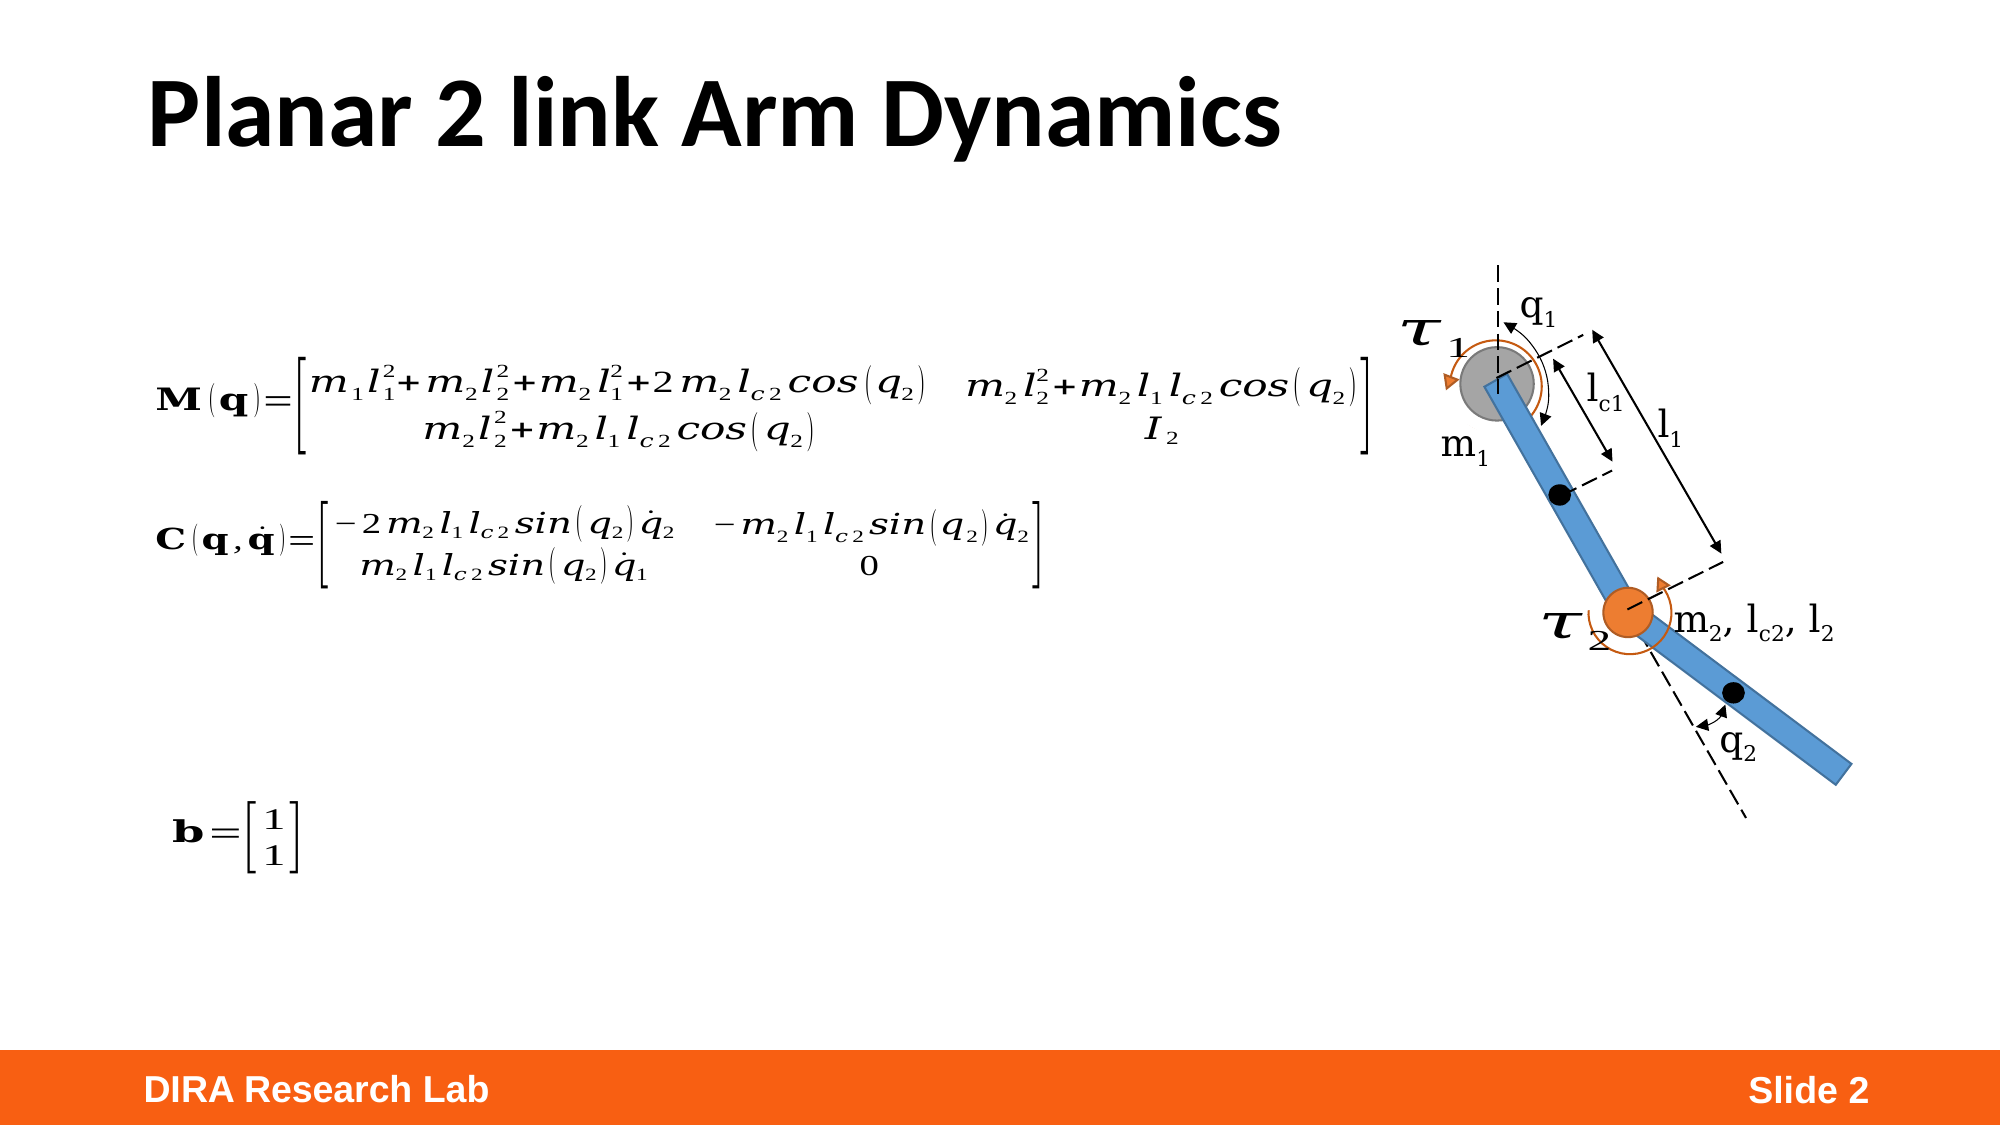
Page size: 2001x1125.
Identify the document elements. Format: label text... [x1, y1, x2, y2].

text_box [1498, 334, 1584, 378]
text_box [1427, 347, 1872, 819]
text_box Planar 2 link Arm Dynamics [133, 38, 1298, 219]
text_box DIRA Research Lab [128, 1057, 505, 1118]
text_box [1592, 329, 1722, 554]
text_box [0, 1050, 2000, 1125]
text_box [1561, 470, 1613, 496]
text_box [1553, 358, 1592, 462]
slide_number Slide 2 [1434, 1058, 1885, 1119]
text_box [1627, 561, 1724, 610]
text_box [1498, 322, 1504, 334]
text_box q1 [1504, 272, 1573, 334]
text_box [1448, 343, 1496, 347]
